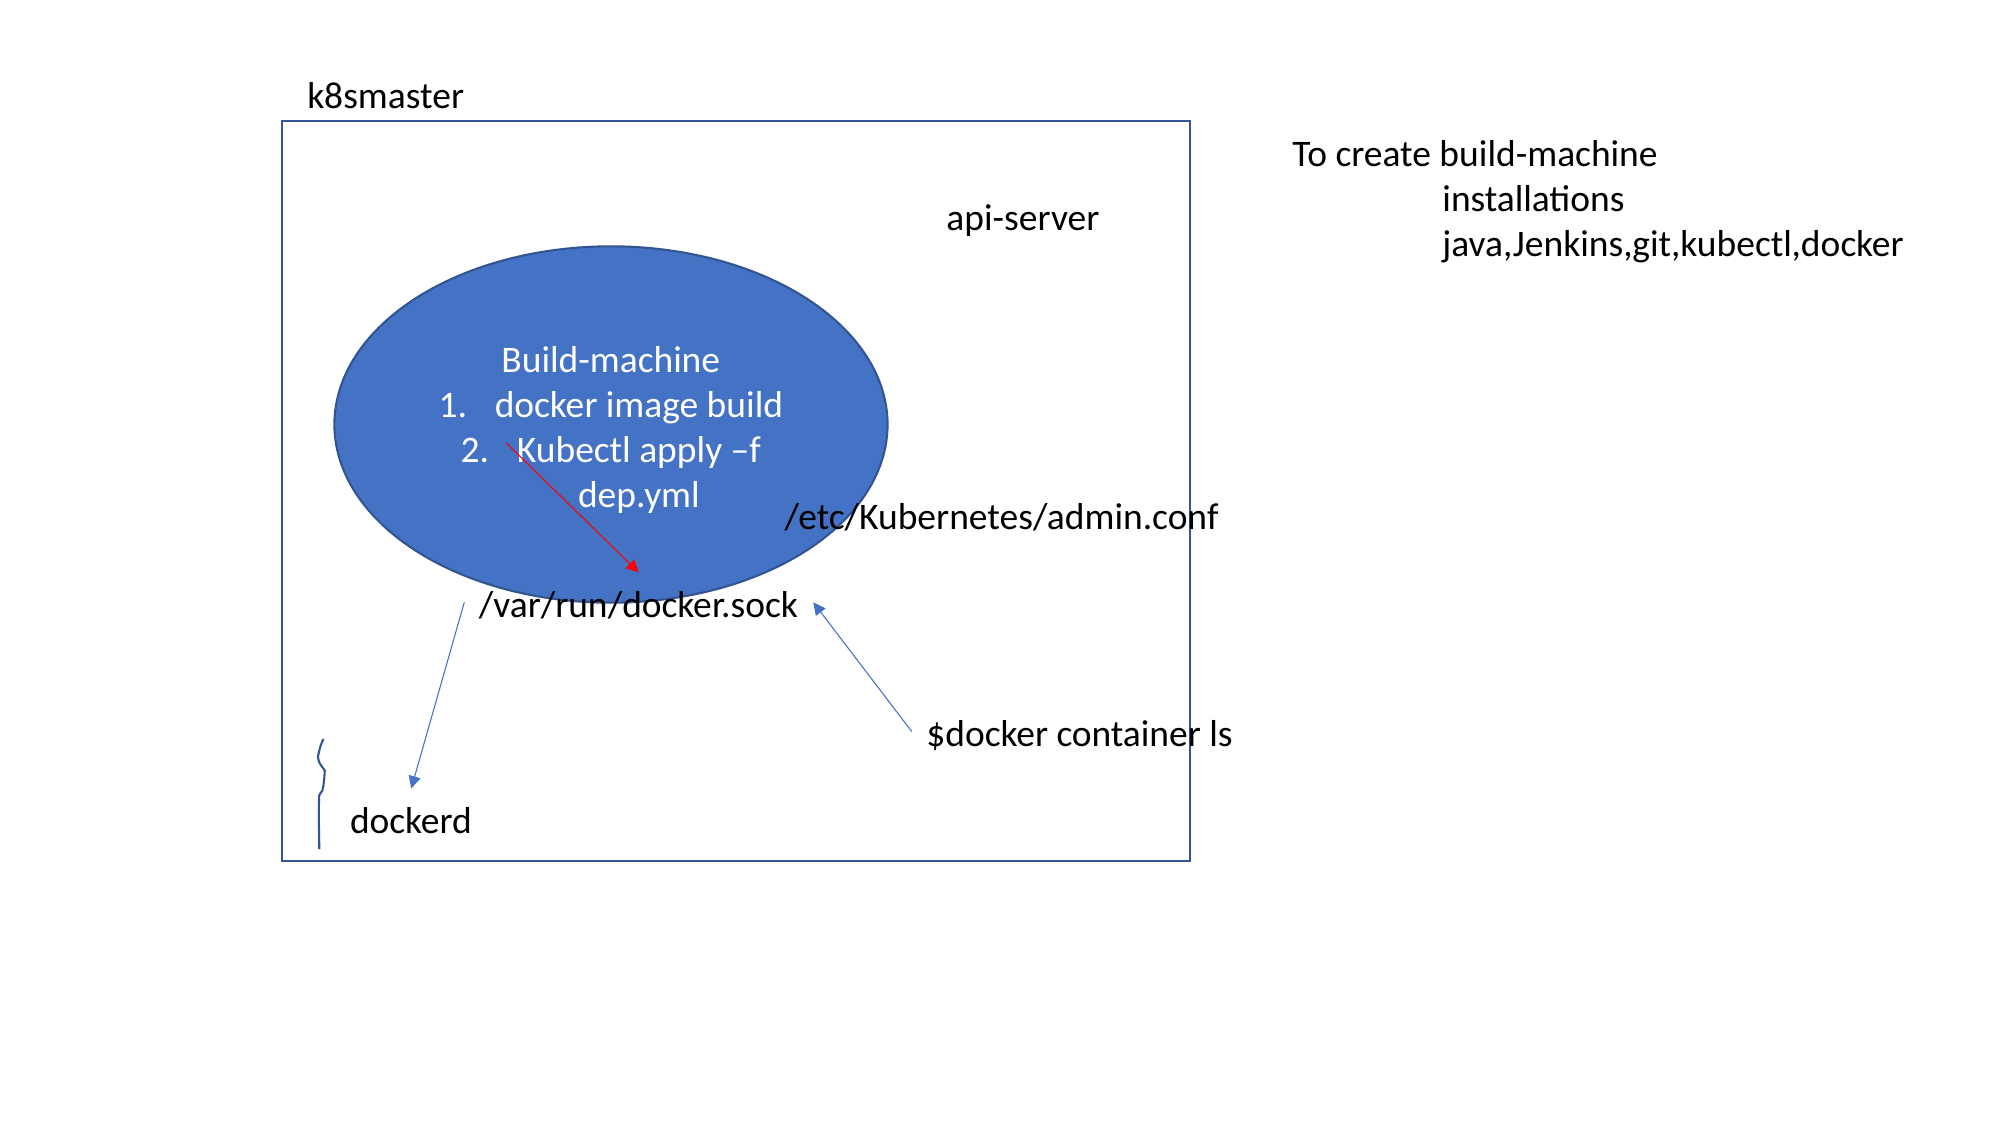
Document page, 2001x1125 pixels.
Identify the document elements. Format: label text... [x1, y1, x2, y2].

text_box dockerd [335, 788, 488, 849]
text_box $docker container ls [911, 701, 1248, 762]
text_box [411, 602, 463, 789]
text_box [506, 442, 639, 573]
text_box To create build-machine installations java,Jenkins,git,kubectl,docker [1277, 121, 1920, 271]
text_box [281, 120, 1191, 862]
text_box /var/run/docker.sock [464, 572, 814, 633]
text_box api-server [931, 185, 1145, 245]
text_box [815, 602, 910, 733]
text_box /etc/Kubernetes/admin.conf [769, 484, 1234, 545]
text_box k8smaster [292, 63, 480, 123]
text_box Build-machine docker image build Kubectl apply –f dep.yml [333, 245, 889, 577]
text_box [316, 738, 326, 850]
